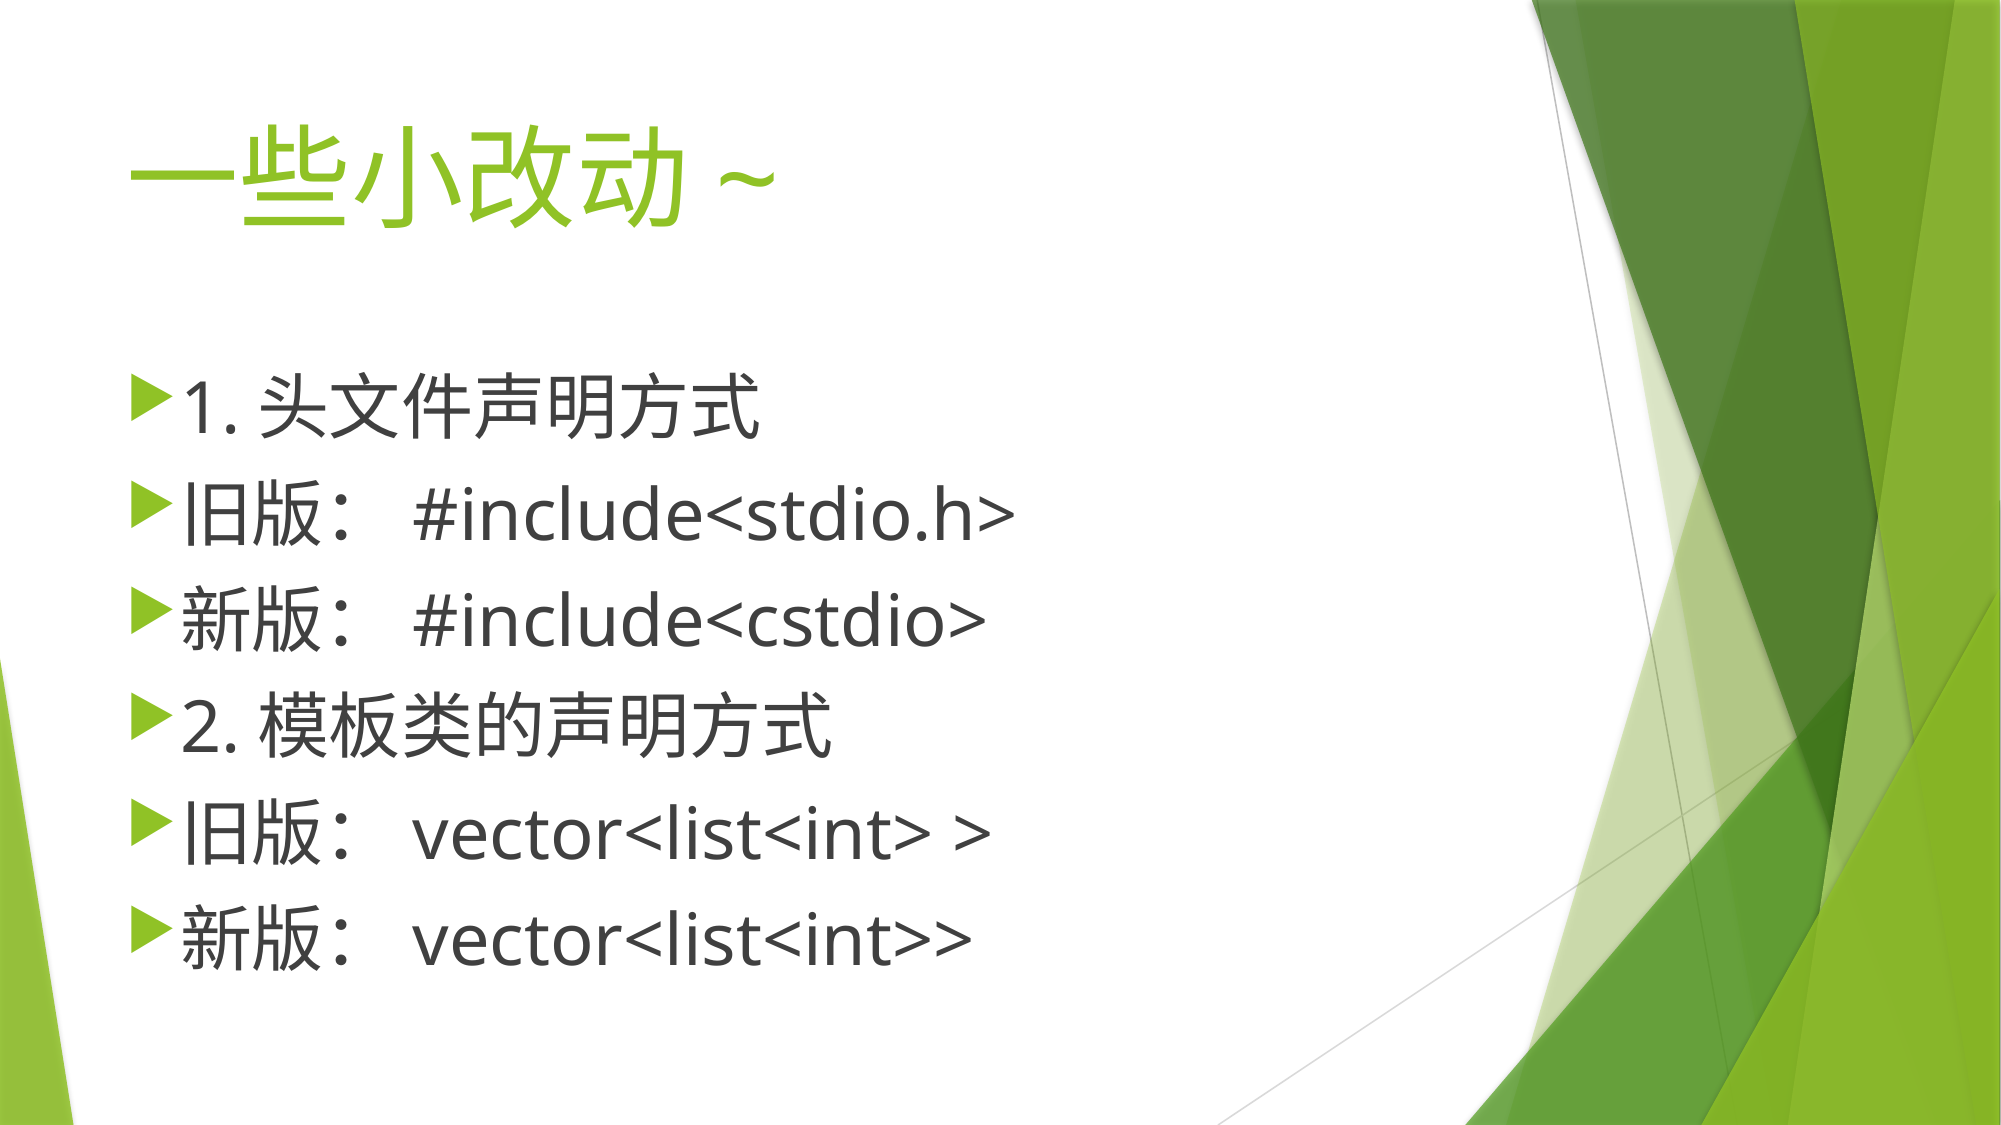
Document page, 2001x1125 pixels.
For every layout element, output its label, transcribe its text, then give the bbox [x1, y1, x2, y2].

title 一些小改动~ [111, 99, 1522, 317]
list 1.头文件声明方式 旧版：#include<stdio.h> 新版：#include<cstdio> 2.模板类的声明方式 旧版：vector<list<int> > 新版：vector<list<int>> [111, 354, 1522, 992]
